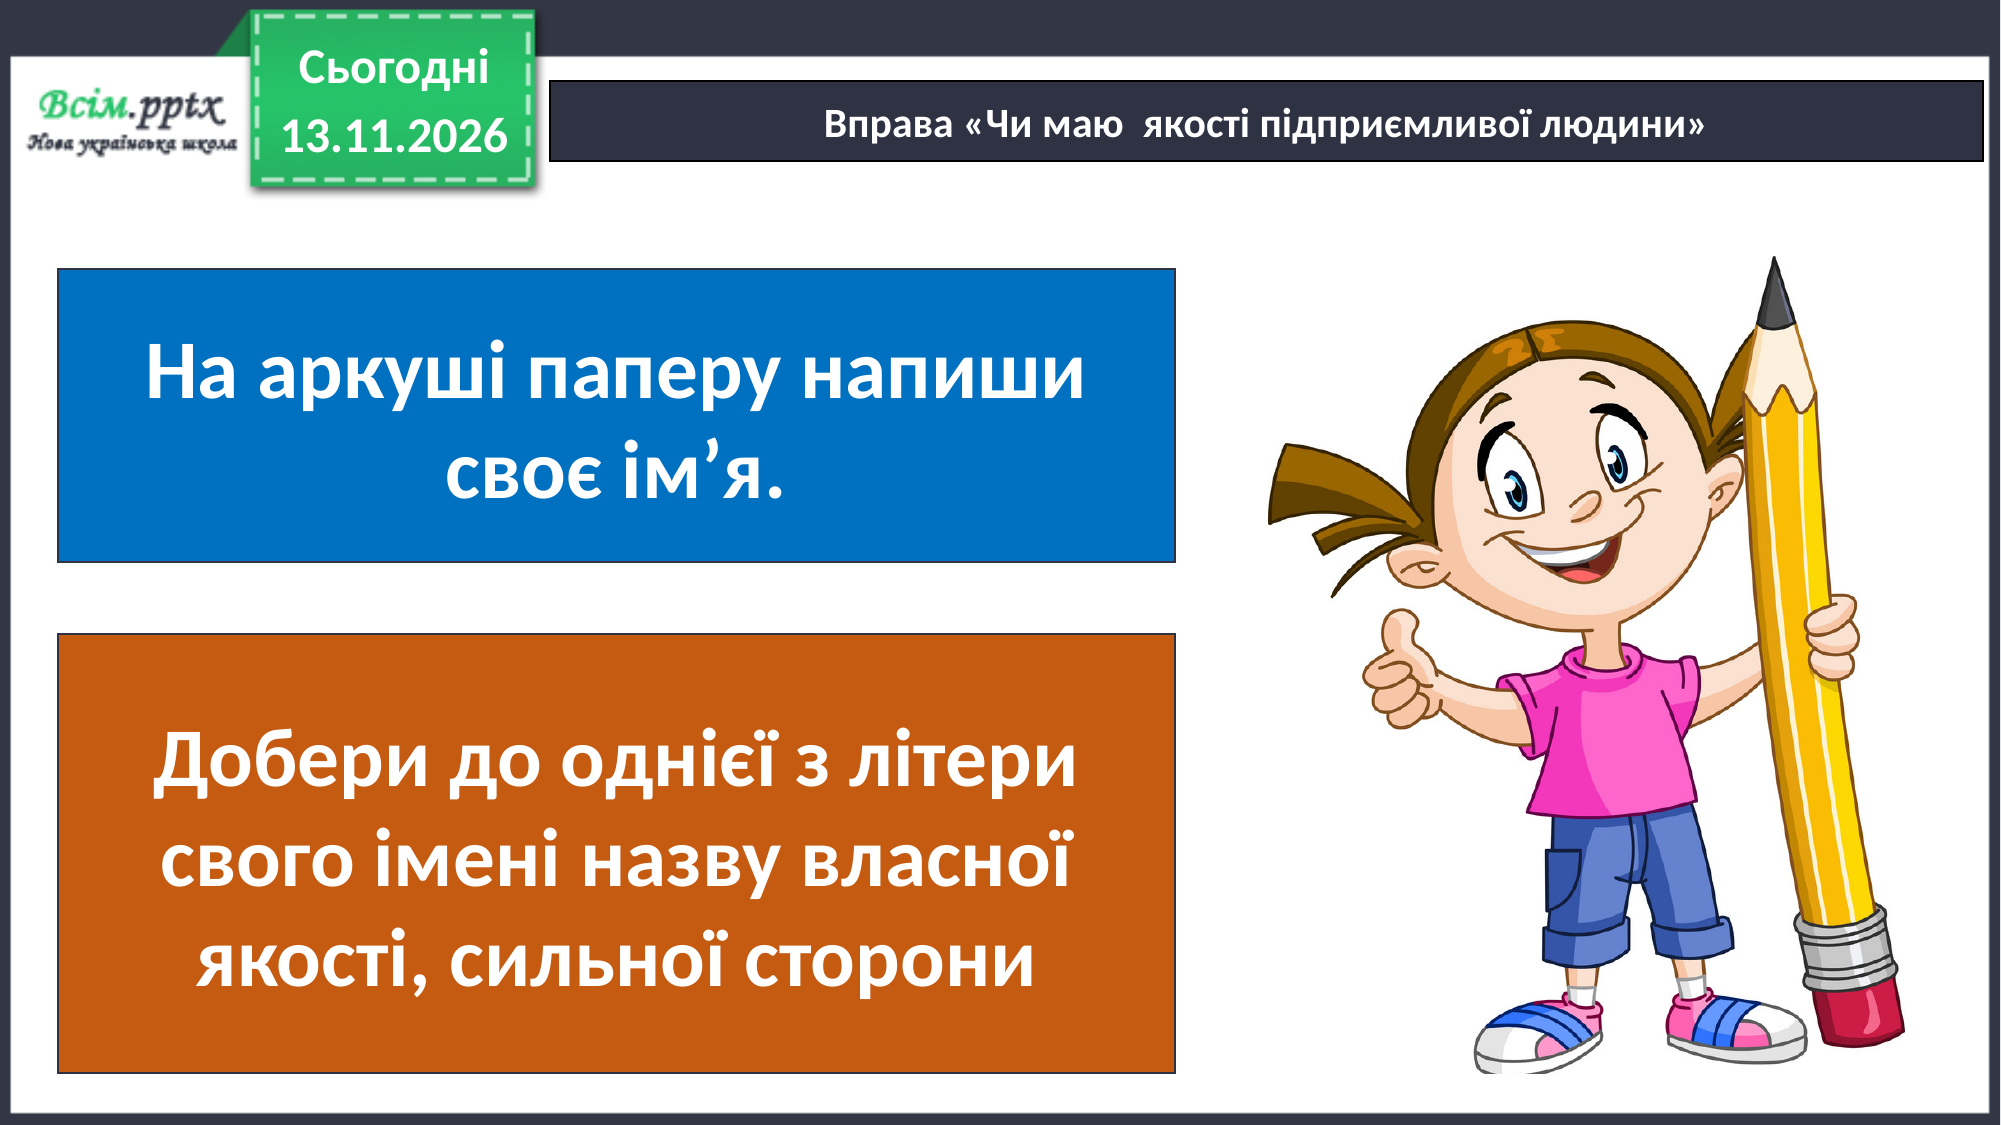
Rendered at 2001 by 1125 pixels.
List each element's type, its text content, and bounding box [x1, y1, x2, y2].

text_box Добери до однієї з літери свого імені назву власної якості, сильної сторони [57, 633, 1176, 1074]
text_box 21.02.2022 [263, 101, 524, 164]
text_box Вправа «Чи маю якості підприємливої людини» [549, 80, 1984, 162]
picture [0, 0, 2001, 1125]
text_box На аркуші паперу напиши своє ім’я. [57, 268, 1176, 563]
text_box Сьогодні [284, 26, 535, 101]
